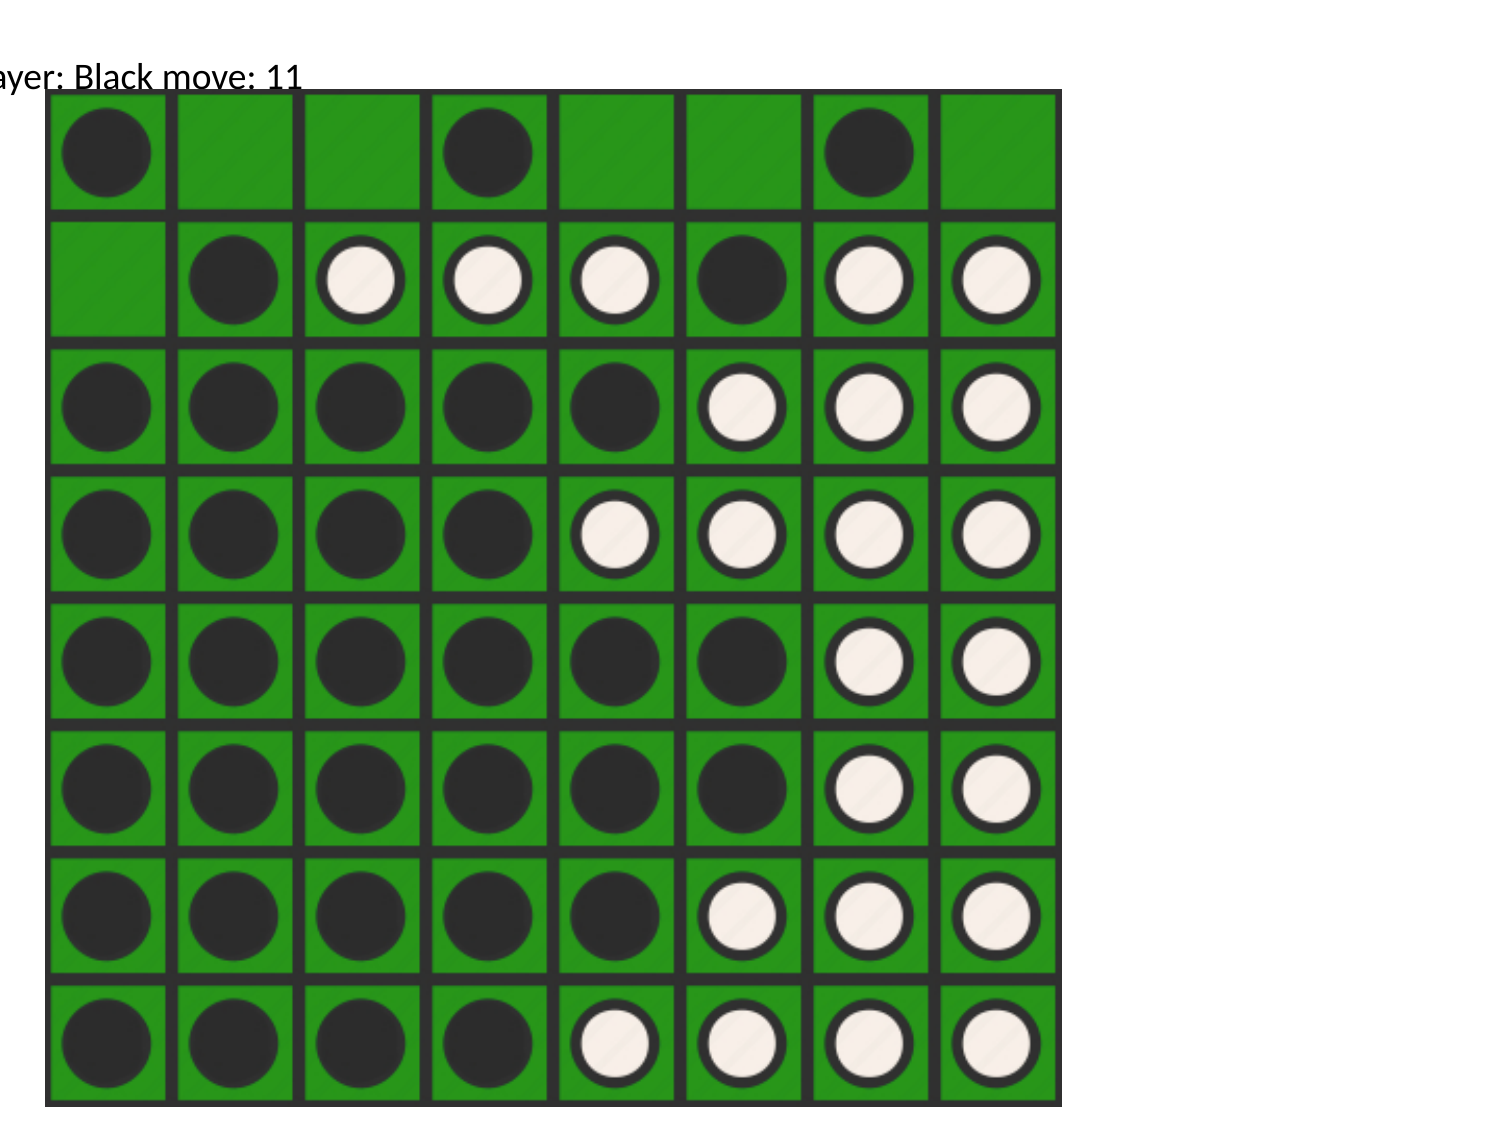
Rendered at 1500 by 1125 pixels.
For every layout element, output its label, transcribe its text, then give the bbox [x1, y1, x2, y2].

picture [44, 89, 1062, 1107]
text_box turn: 55 player: Black move: 11 [0, 44, 319, 105]
